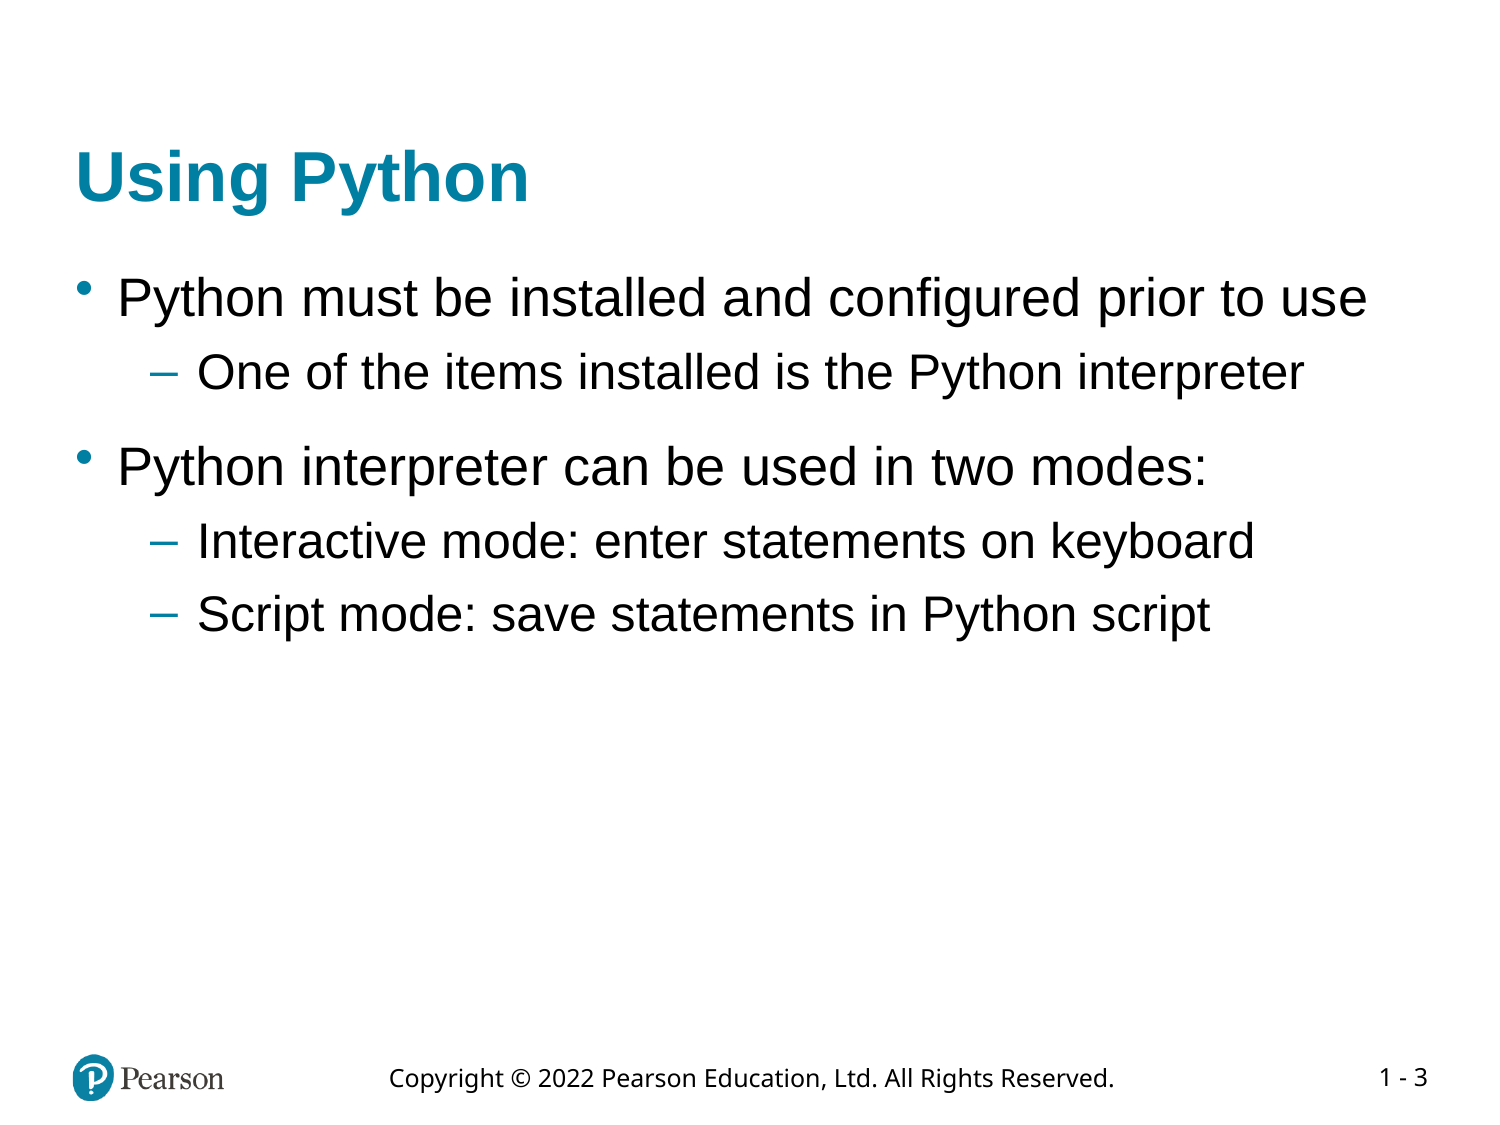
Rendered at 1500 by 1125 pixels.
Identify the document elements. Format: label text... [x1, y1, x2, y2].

picture [72, 1054, 89, 1072]
list Python must be installed and configured prior to use One of the items installed is the Python interpreter Python interpreter can be used in two modes: Interactive mode: enter statements on keyboard Script mode: save statements in Python script [75, 262, 1425, 1005]
picture [81, 1064, 107, 1089]
picture [99, 1054, 224, 1101]
picture [72, 1087, 83, 1101]
title Using Python [75, 35, 1425, 216]
